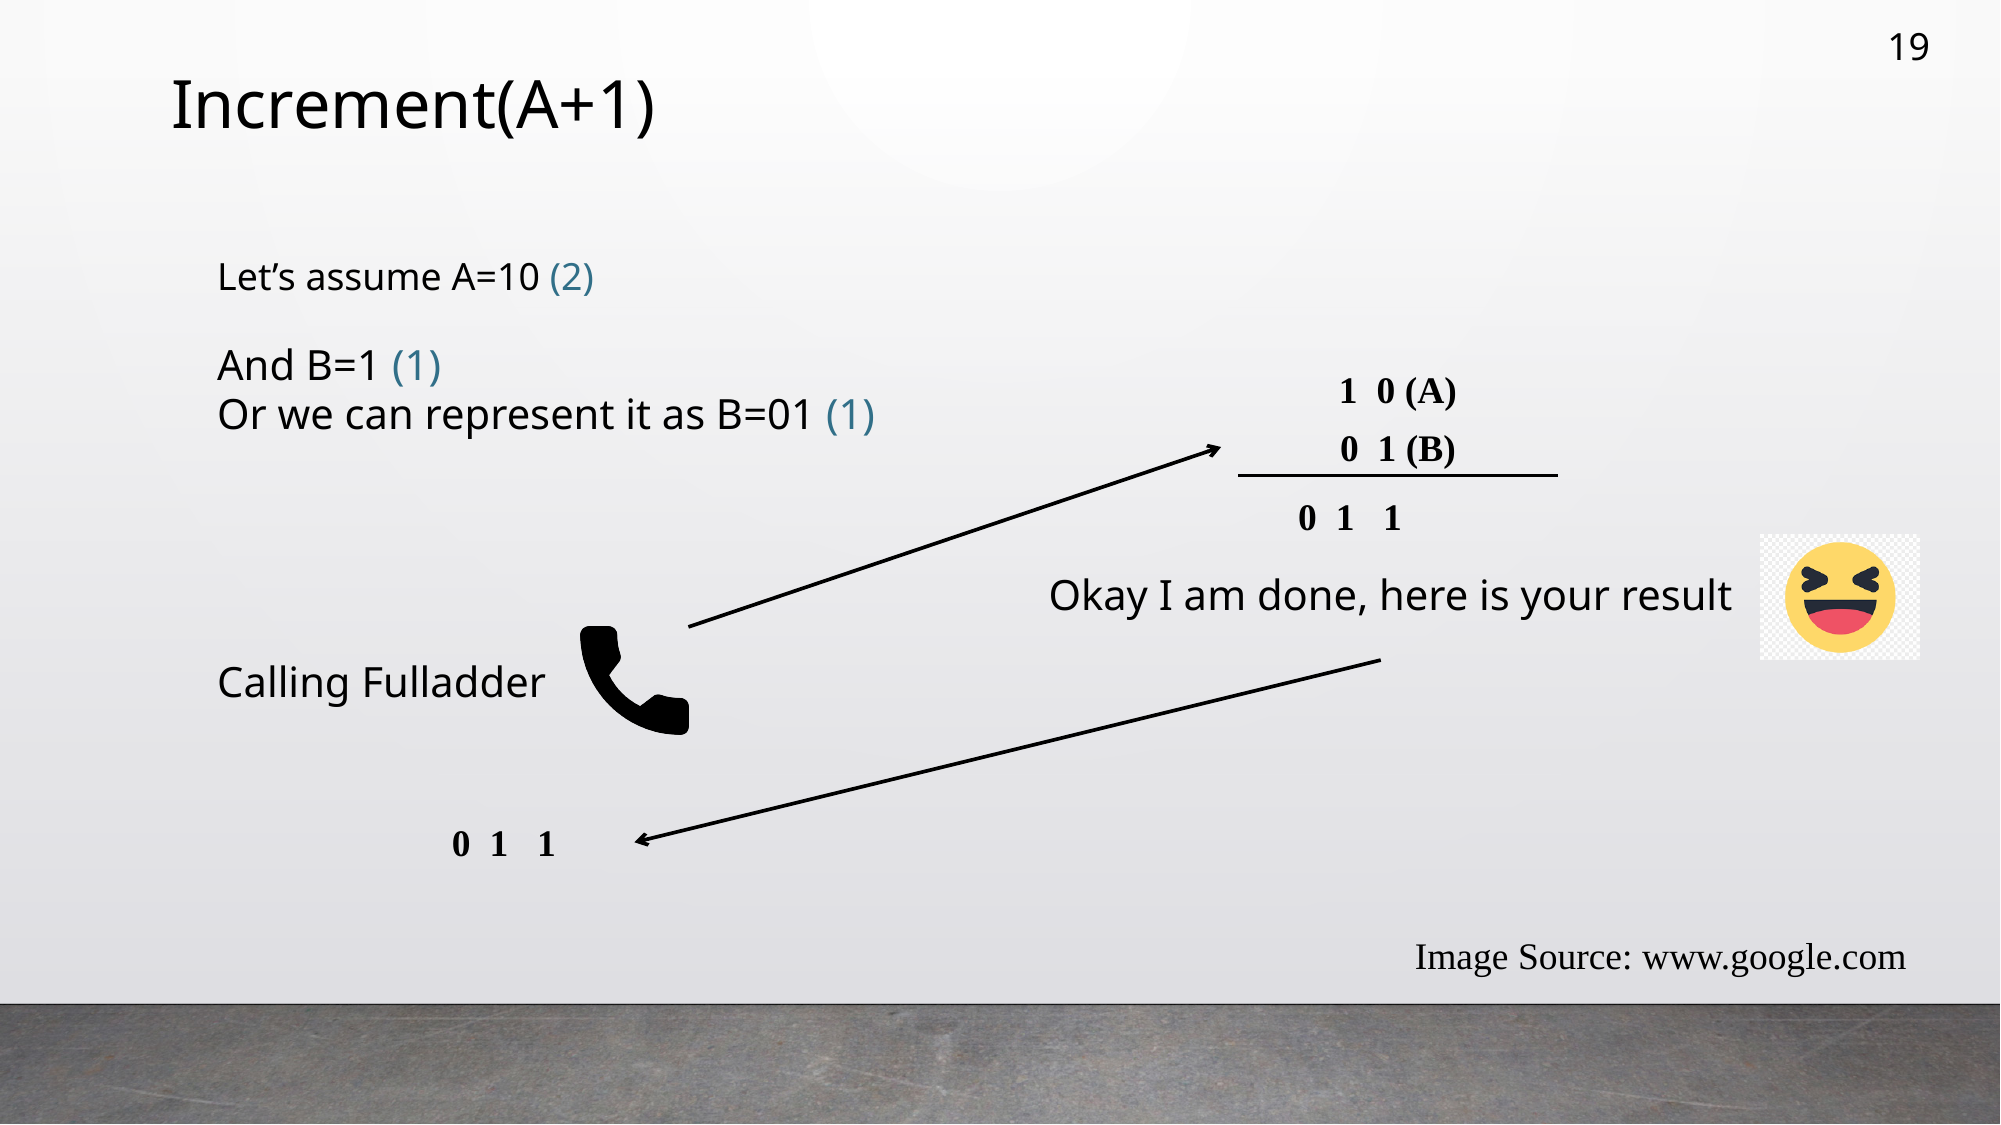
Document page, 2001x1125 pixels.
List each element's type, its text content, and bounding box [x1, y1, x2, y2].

text_box 0 1 (B) [1299, 416, 1496, 474]
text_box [688, 446, 1222, 628]
text_box And B=1 (1) Or we can represent it as B=01 (1) [202, 330, 991, 446]
text_box Calling Fulladder [202, 648, 580, 713]
picture [1760, 534, 1921, 661]
picture [0, 1004, 2000, 1124]
text_box 19 [1846, 15, 1972, 76]
text_box Image Source: www.google.com [1400, 924, 1923, 985]
text_box 0 1 1 [392, 811, 616, 872]
text_box 1 0 (A) [1286, 358, 1510, 419]
text_box 0 1 1 [1238, 485, 1462, 546]
text_box Let’s assume A=10 (2) [202, 245, 991, 305]
text_box Increment(A+1) [156, 54, 801, 150]
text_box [634, 659, 1381, 843]
text_box Okay I am done, here is your result [1222, 561, 1760, 627]
picture [580, 626, 689, 736]
